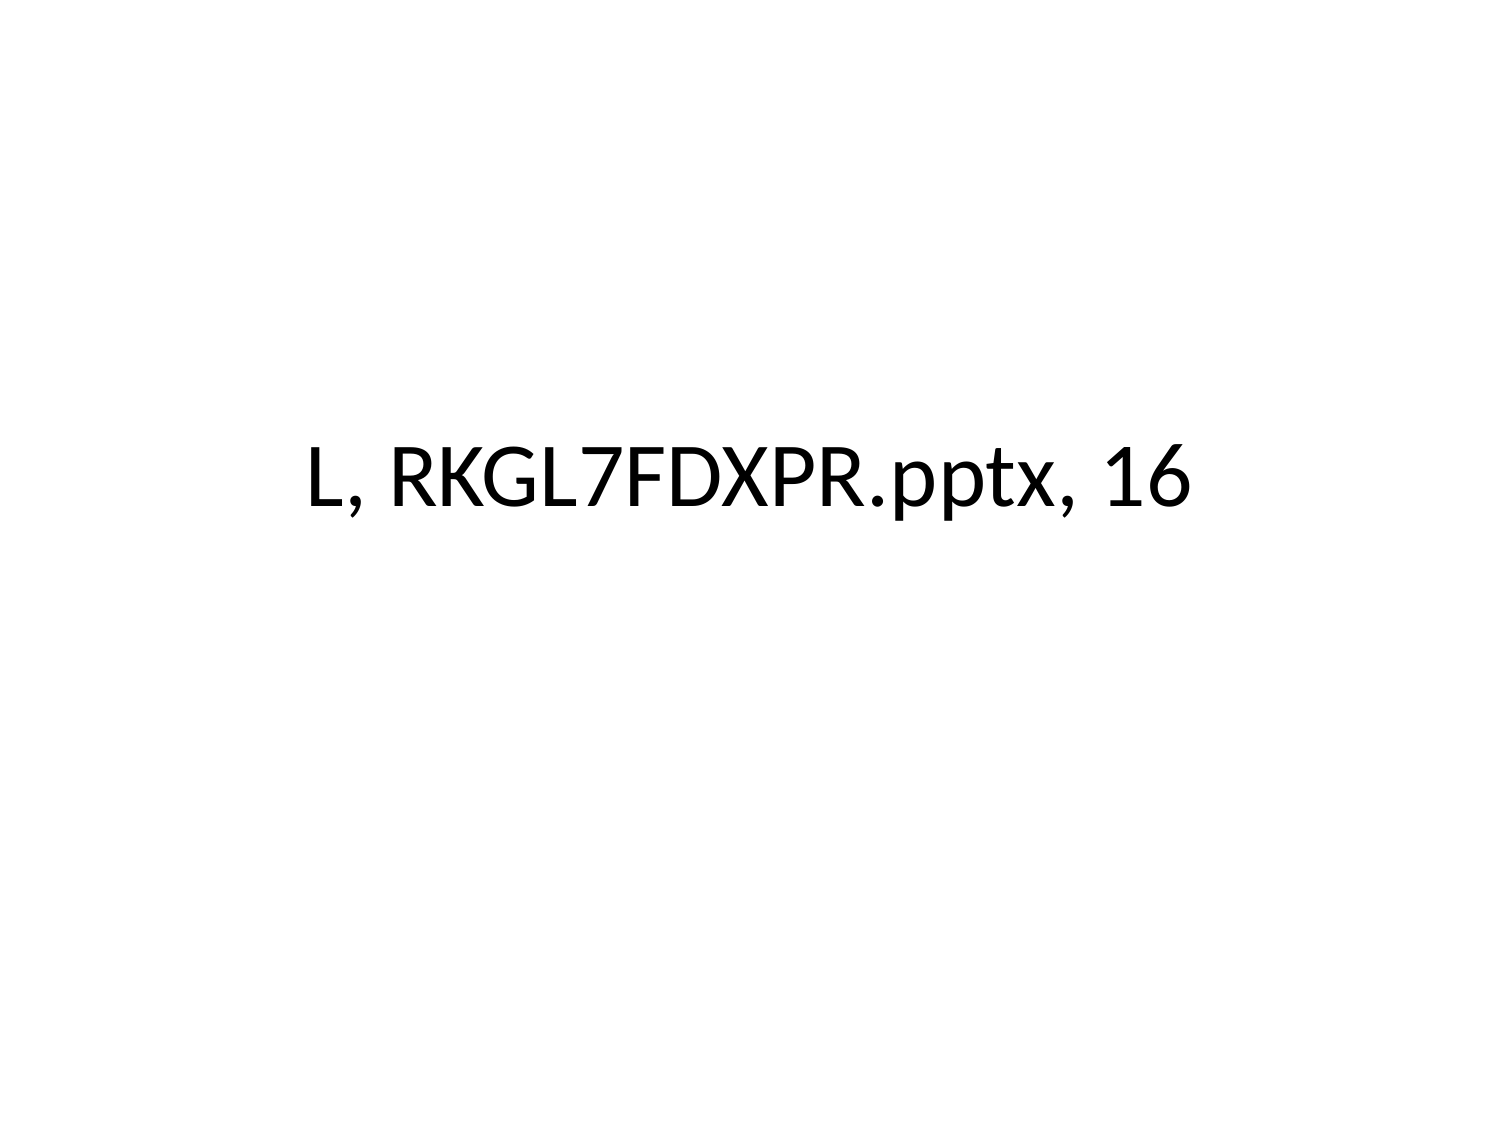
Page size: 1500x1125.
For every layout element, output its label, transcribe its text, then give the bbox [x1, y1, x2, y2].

title L, RKGL7FDXPR.pptx, 16 [112, 349, 1388, 591]
